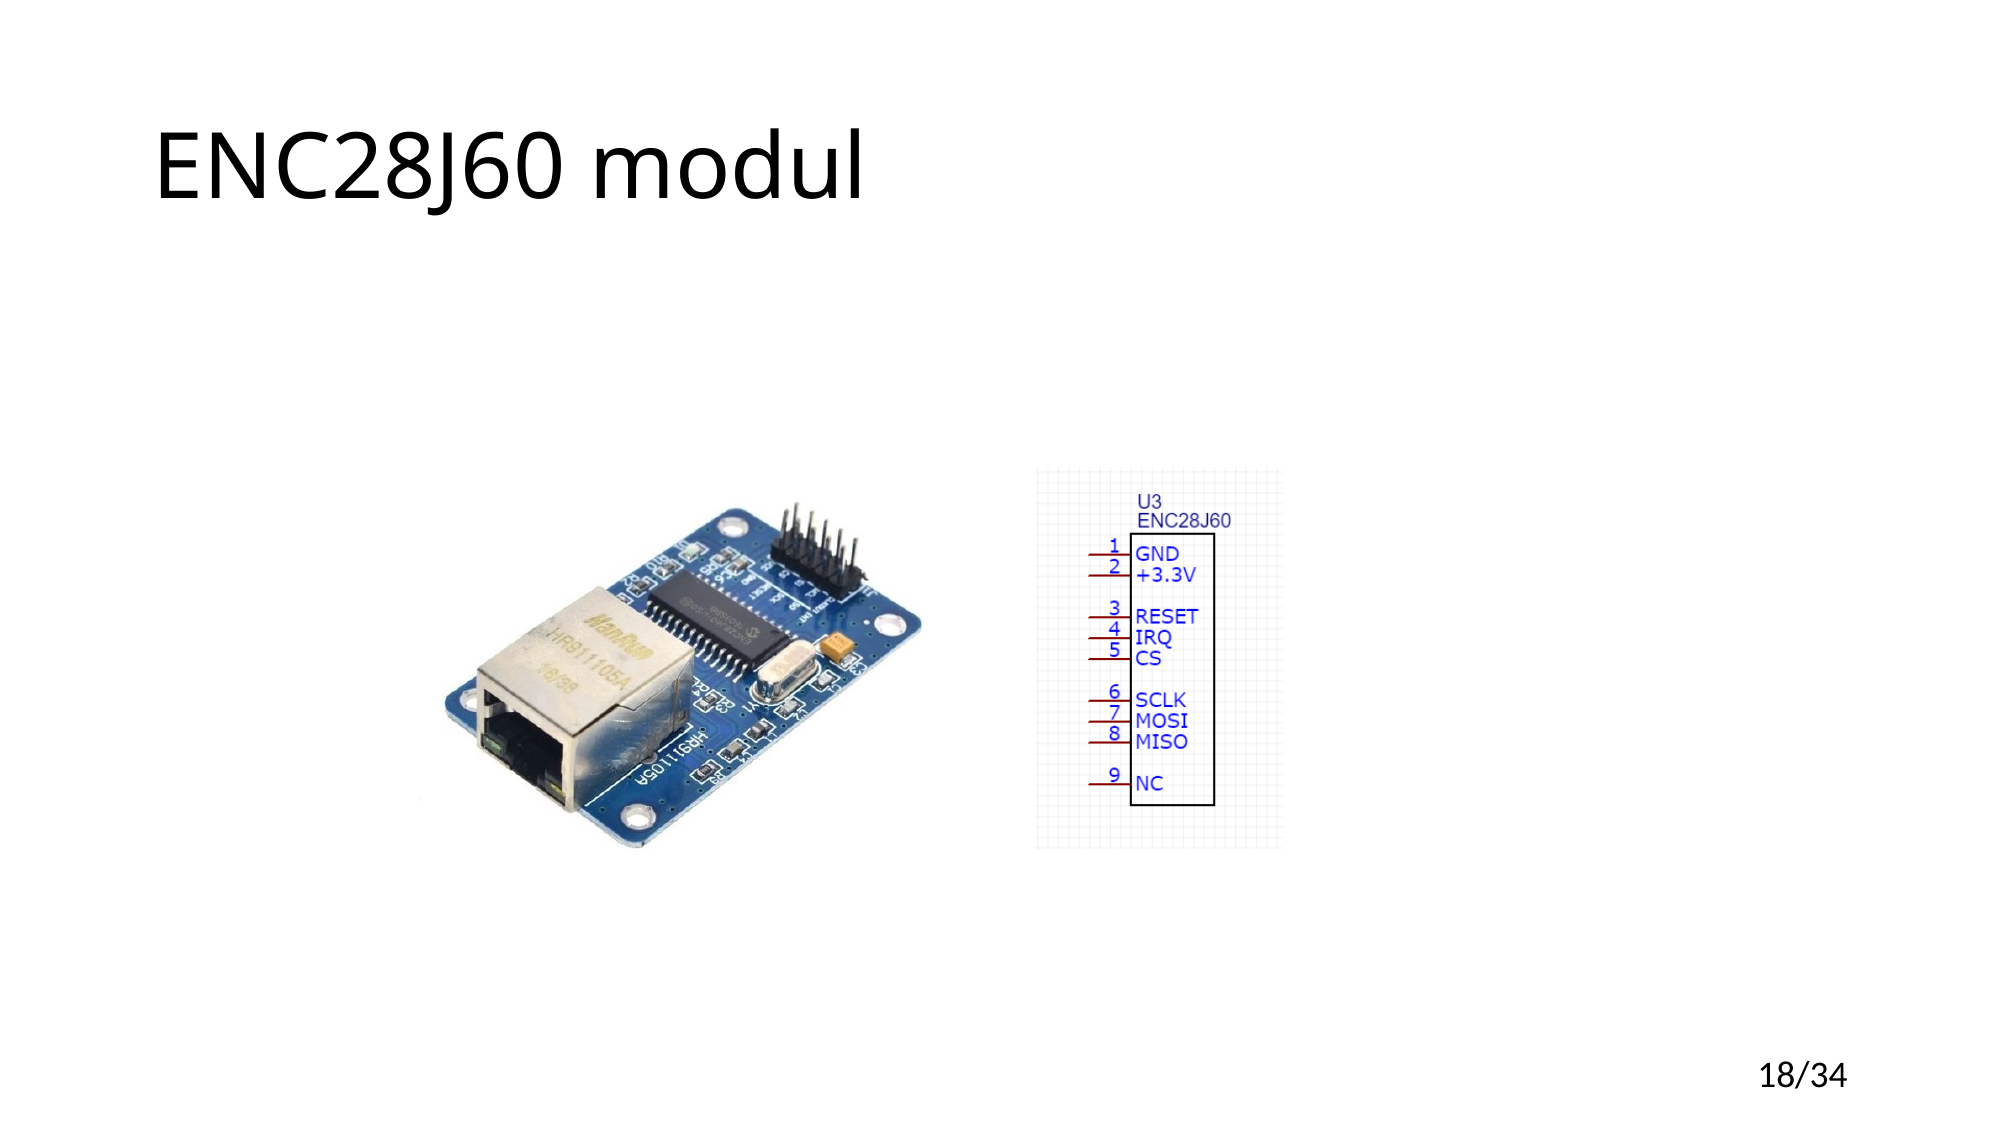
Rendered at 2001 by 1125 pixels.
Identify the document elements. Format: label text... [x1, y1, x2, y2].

picture [415, 491, 932, 870]
picture [1035, 467, 1283, 849]
title ENC28J60 modul [137, 59, 1863, 278]
